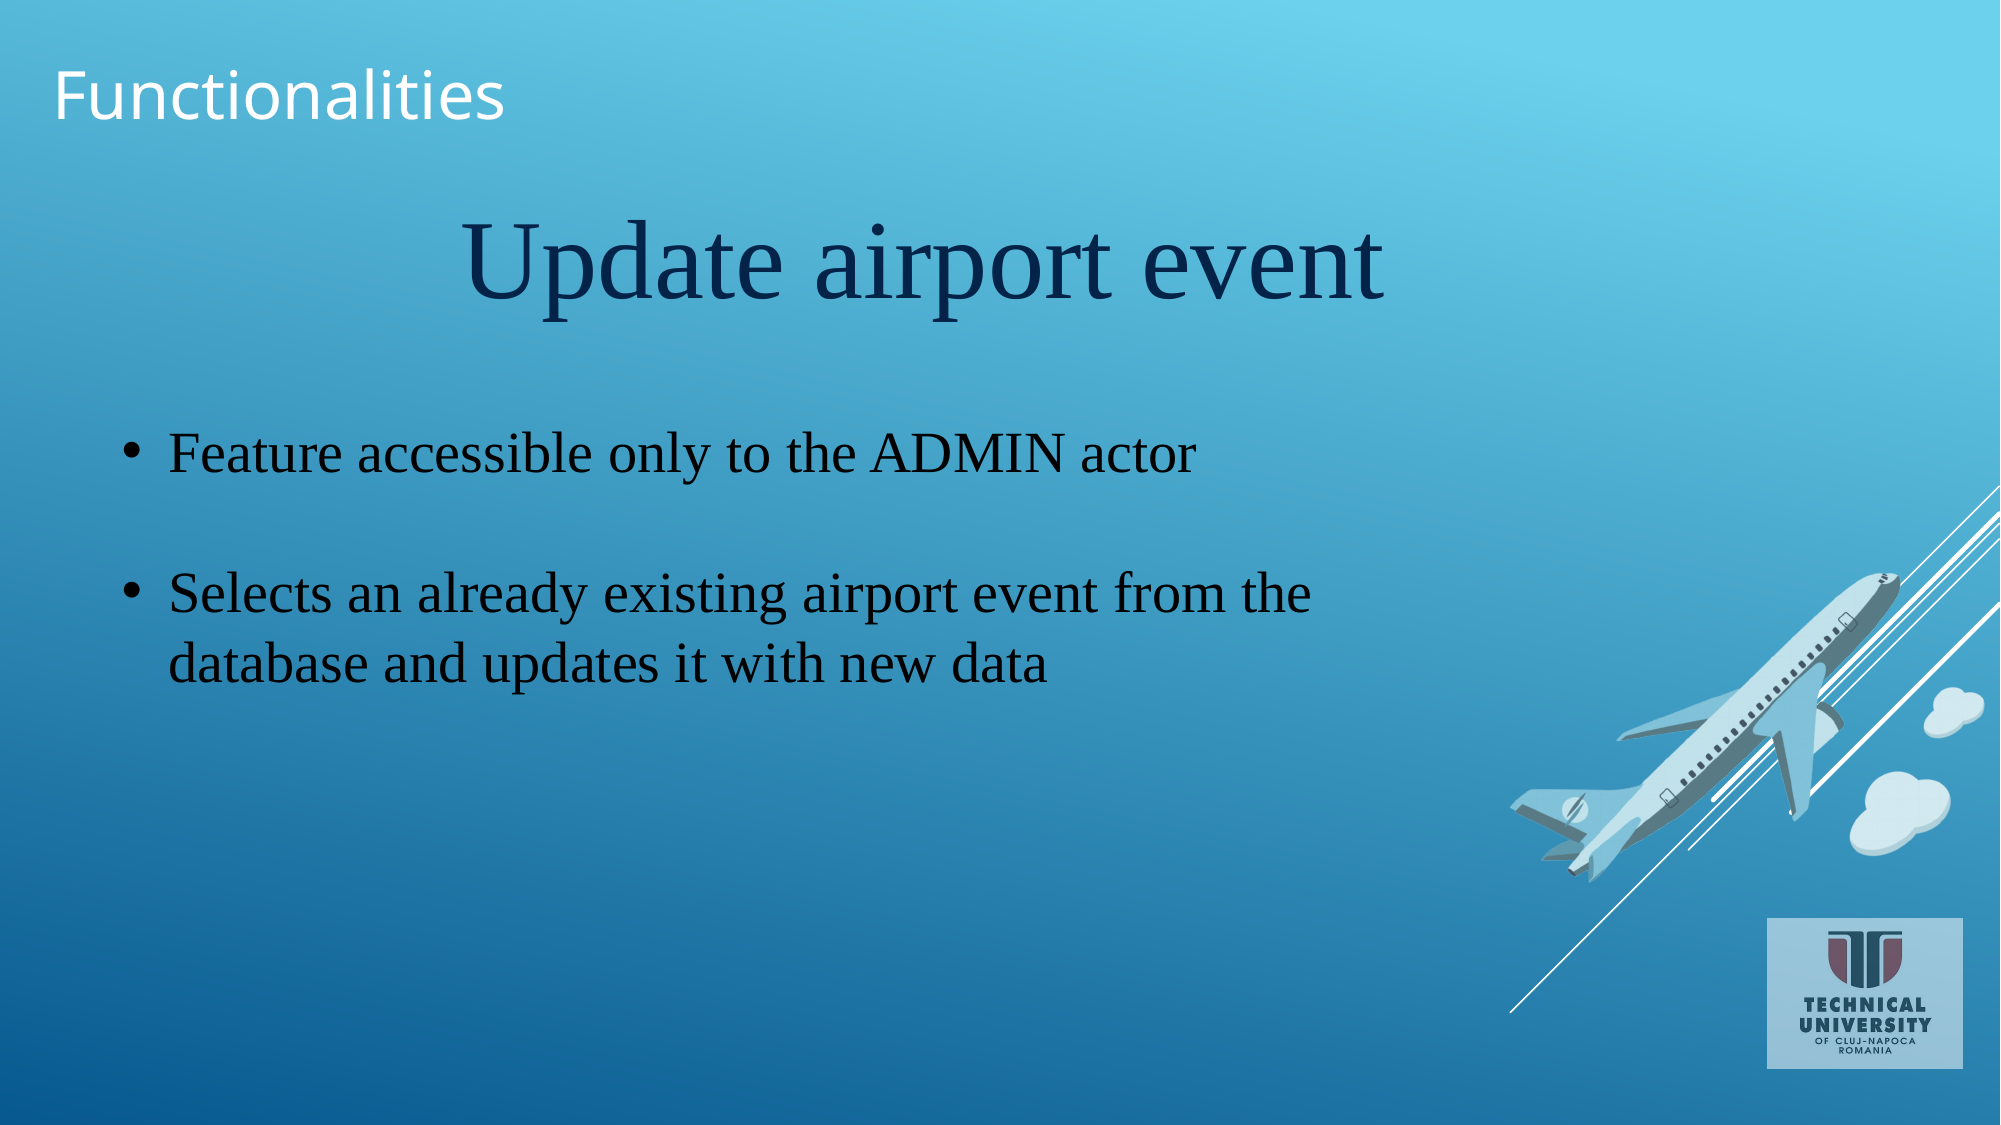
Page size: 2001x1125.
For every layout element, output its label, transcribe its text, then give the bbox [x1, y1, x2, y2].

text_box Feature accessible only to the ADMIN actor Selects an already existing airport event from the database and updates it with new data [106, 406, 1531, 772]
picture [1495, 556, 2000, 1069]
text_box Update airport event [0, 178, 1916, 539]
text_box Functionalities [37, 45, 1226, 140]
